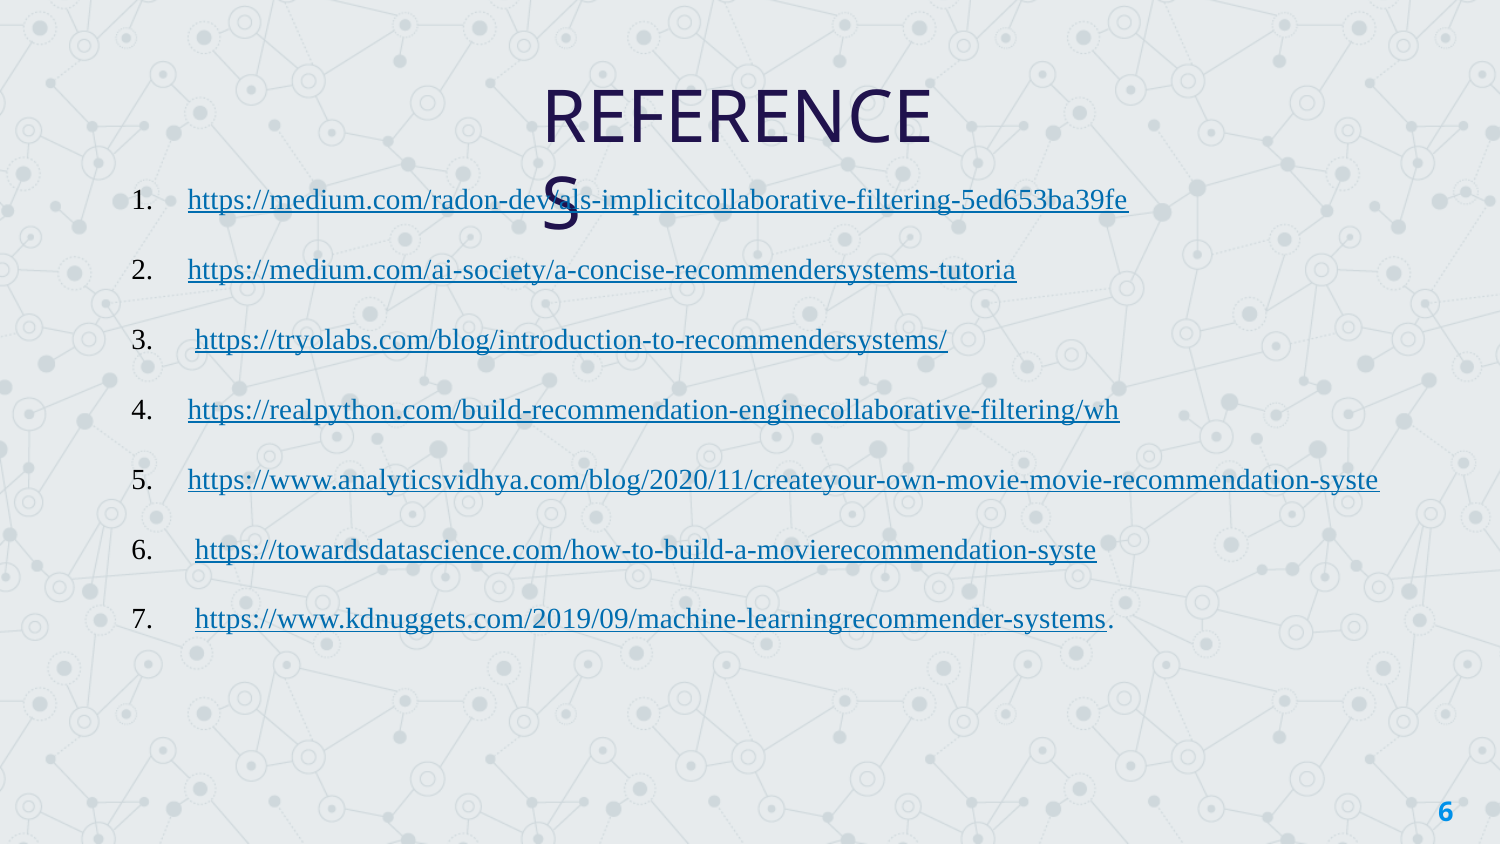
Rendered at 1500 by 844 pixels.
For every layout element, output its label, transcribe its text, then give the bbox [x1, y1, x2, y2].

slide_number 6 [1378, 779, 1469, 844]
text_box https://medium.com/radon-dev/als-implicitcollaborative-filtering-5ed653ba39fe https://medium.com/ai-society/a-concise-recommendersystems-tutoria https://tryolabs.com/blog/introduction-to-recommendersystems/ https://realpython.com/build-recommendation-enginecollaborative-filtering/wh https://www.analyticsvidhya.com/blog/2020/11/createyour-own-movie-movie-recommendation-syste https://towardsdatascience.com/how-to-build-a-movierecommendation-syste https://www.kdnuggets.com/2019/09/machine-learningrecommender-systems. [116, 172, 1428, 678]
text_box REFERENCES [526, 54, 974, 172]
